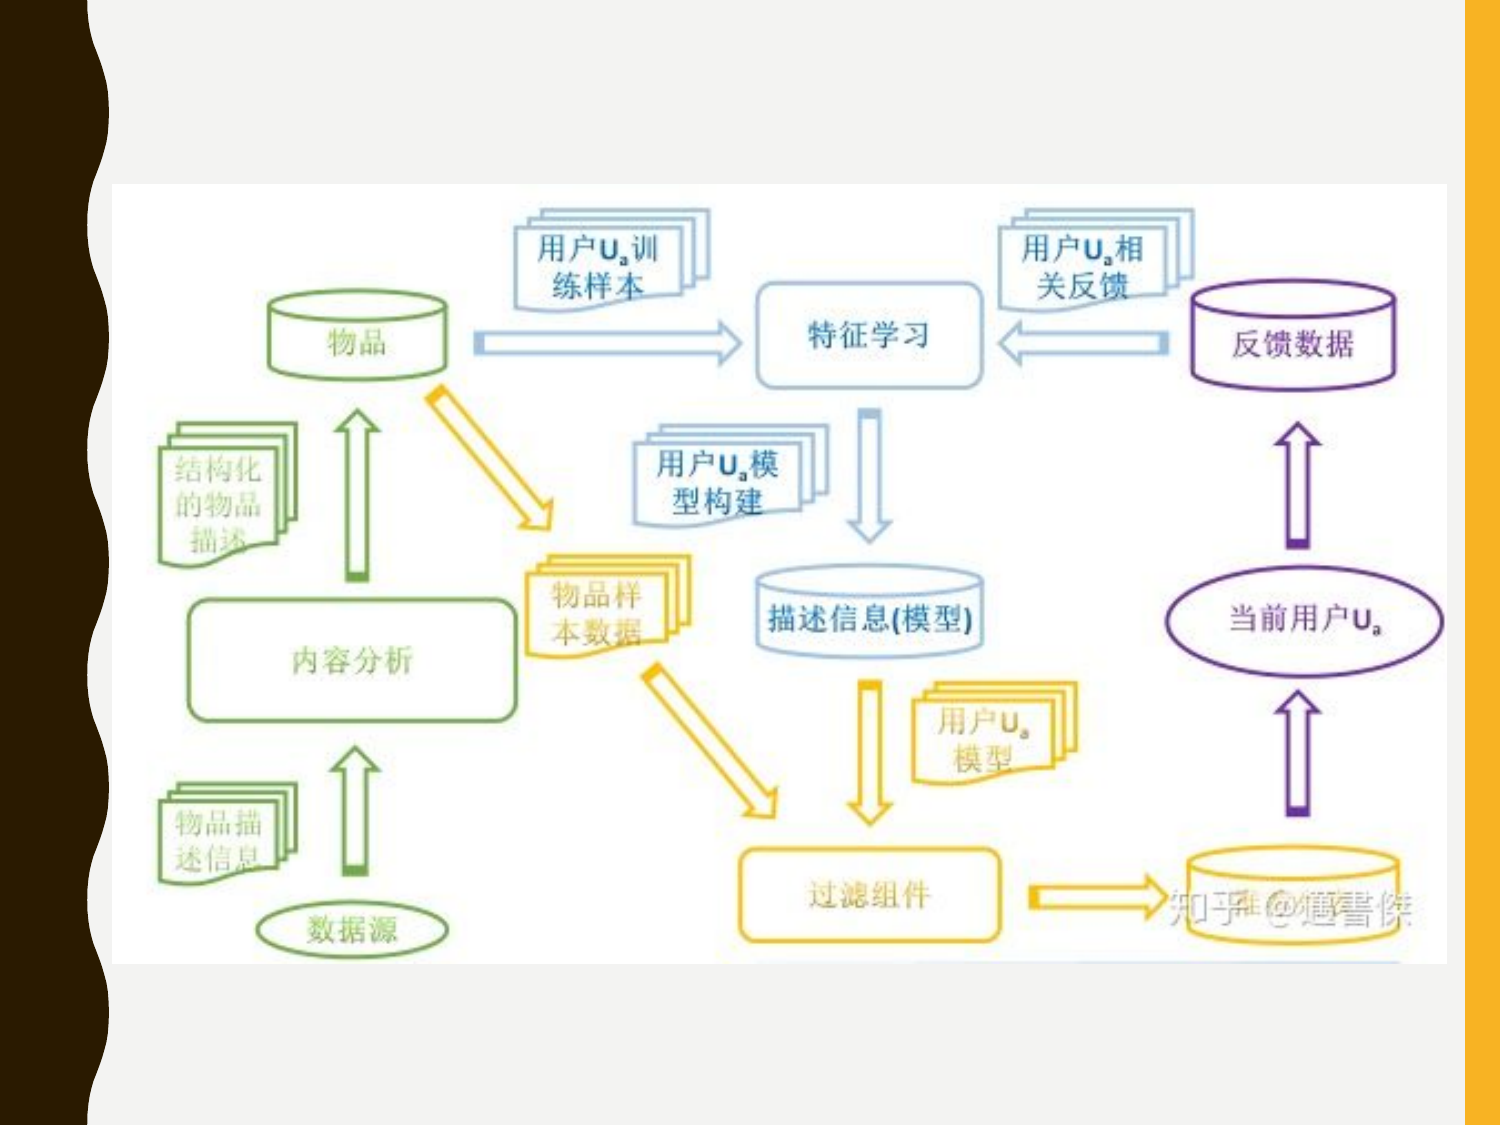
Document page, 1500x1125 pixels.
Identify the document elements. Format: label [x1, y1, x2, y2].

picture [112, 184, 1447, 965]
